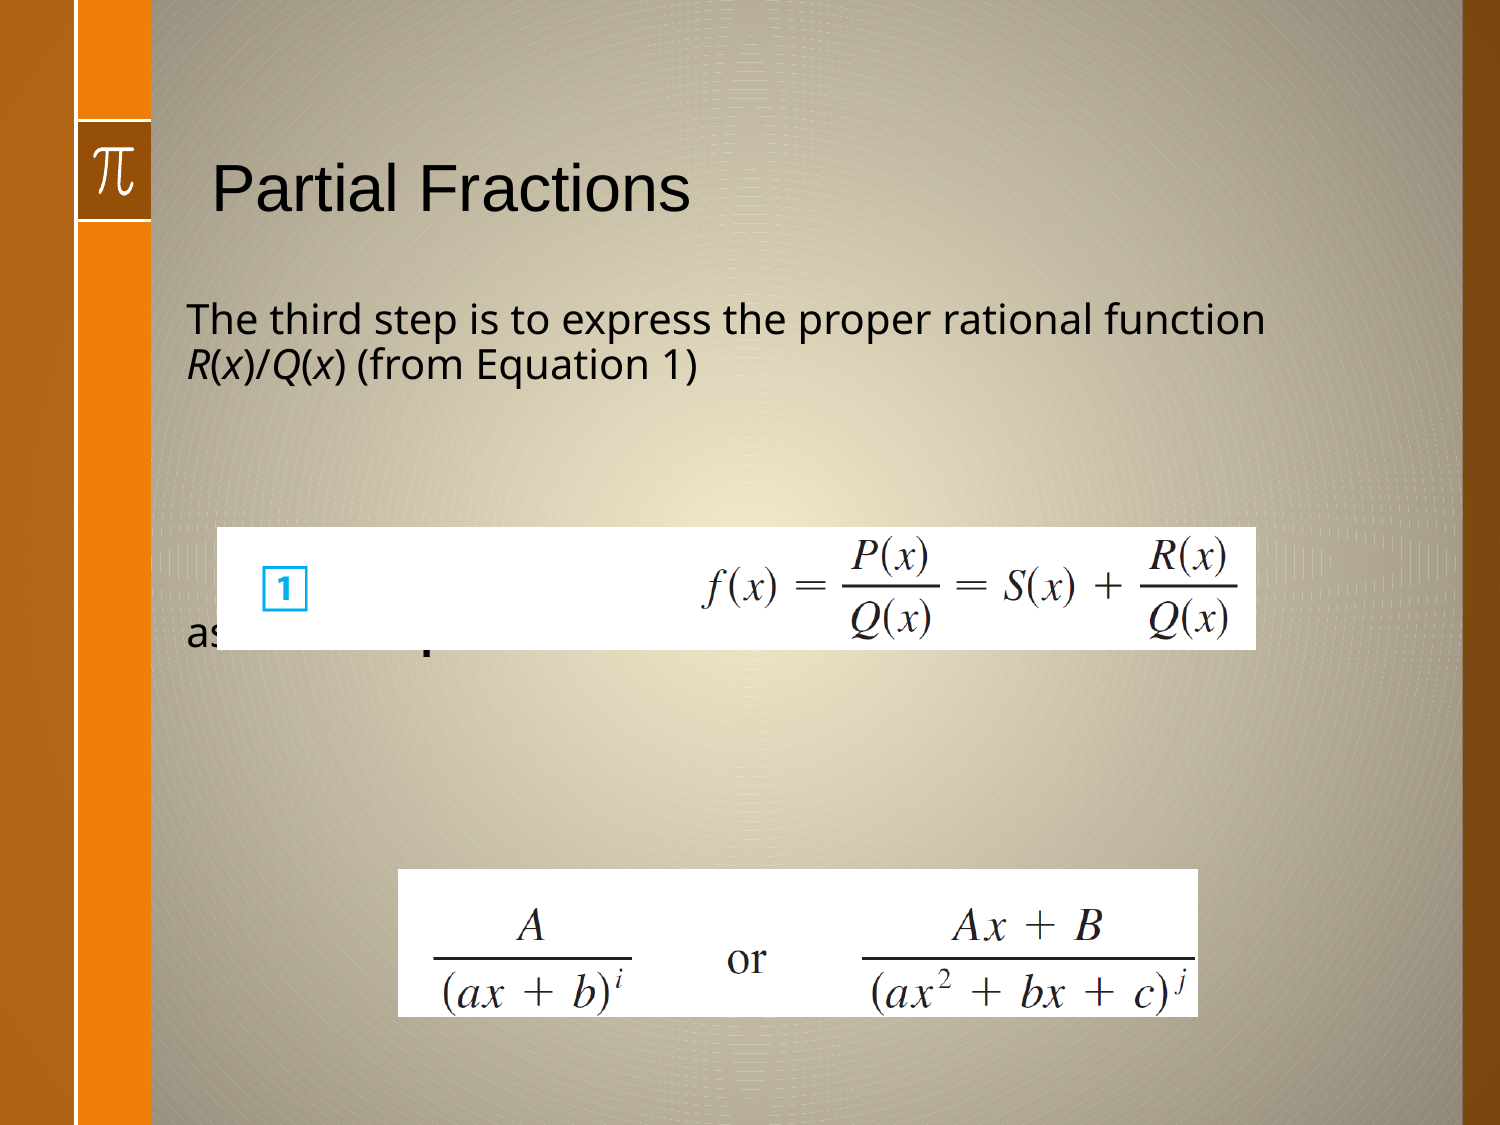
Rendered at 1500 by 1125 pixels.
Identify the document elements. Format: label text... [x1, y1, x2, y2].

picture [397, 869, 1199, 1017]
title Partial Fractions [196, 29, 1400, 233]
picture [217, 526, 1256, 650]
text_box [187, 115, 196, 166]
list The third step is to express the proper rational function R(x)/Q(x) (from Equation 1) as a sum of partial fractions of the form [171, 290, 1397, 1106]
